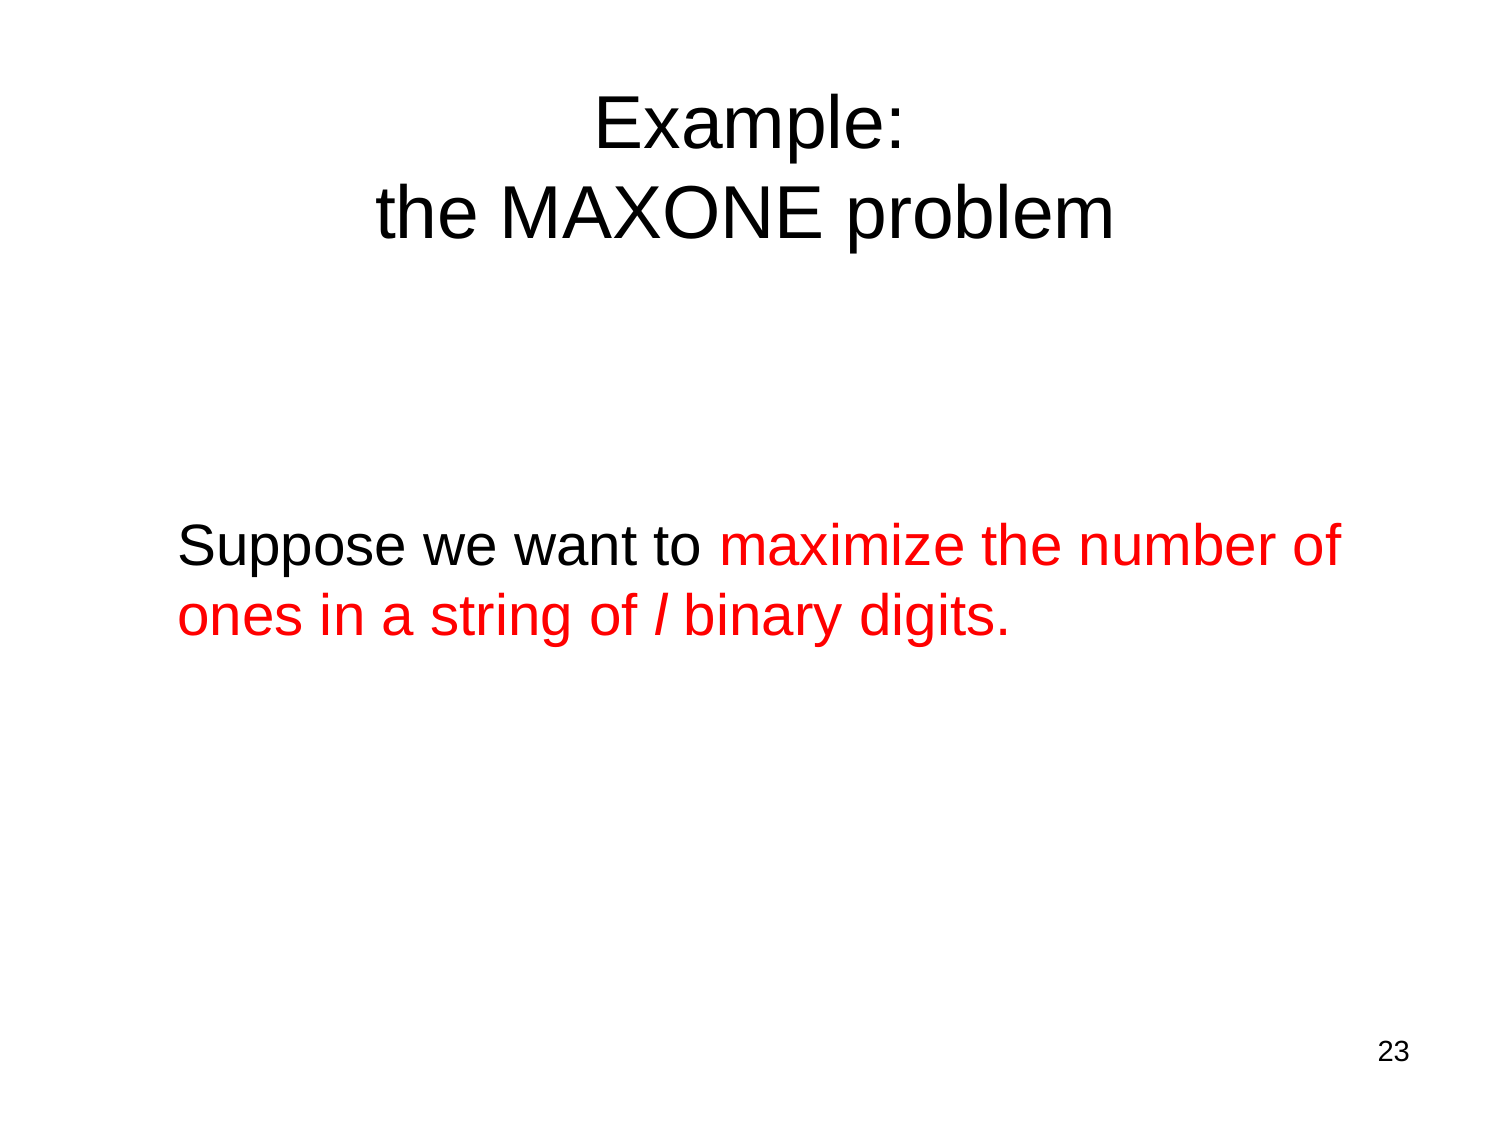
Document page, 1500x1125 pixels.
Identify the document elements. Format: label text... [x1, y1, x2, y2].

slide_number 23 [1074, 1024, 1426, 1103]
text_box Suppose we want to maximize the number of ones in a string of l binary digits. [162, 499, 1375, 655]
title Example: the MAXONE problem [112, 66, 1388, 262]
